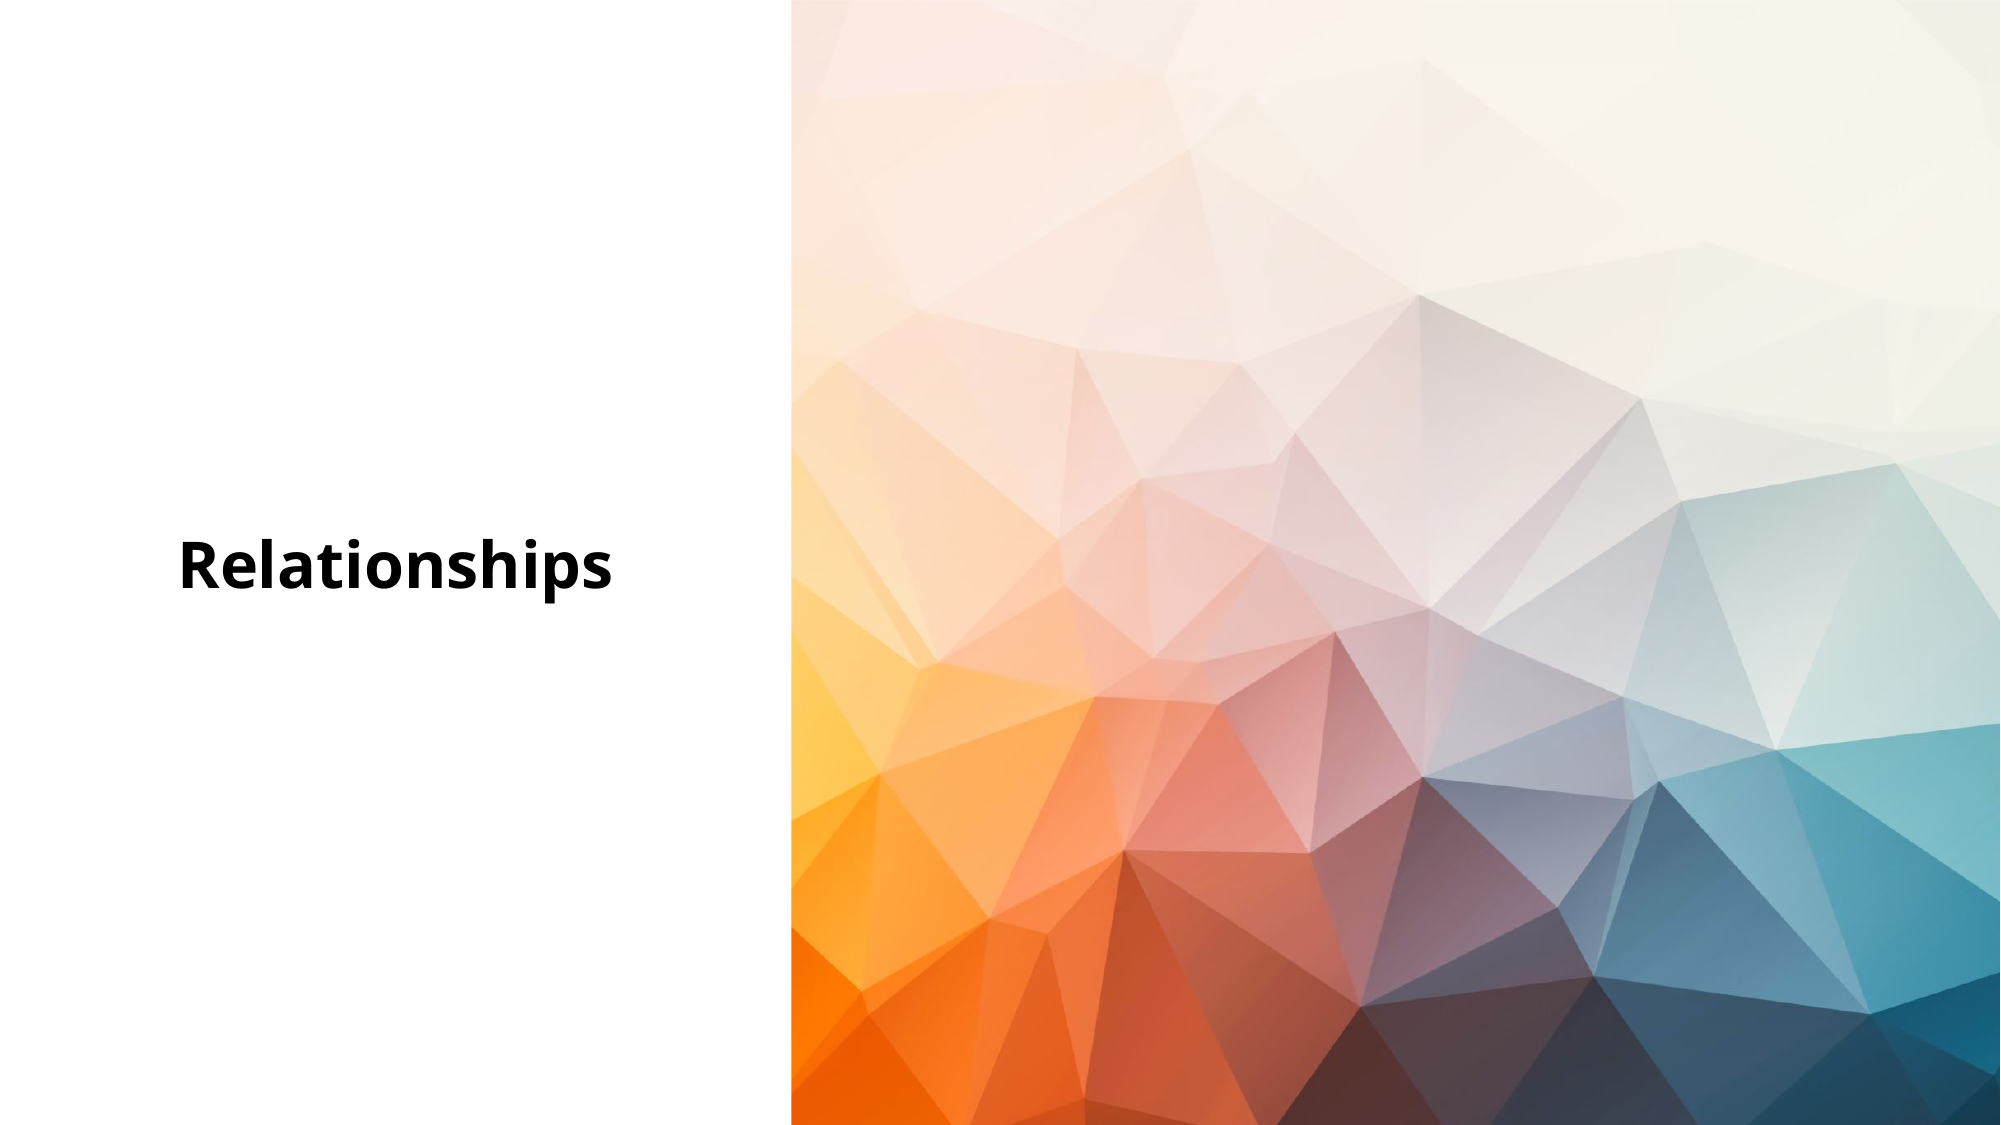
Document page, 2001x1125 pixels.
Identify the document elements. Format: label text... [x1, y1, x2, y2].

title Relationships [84, 515, 707, 610]
picture [791, 0, 2000, 1125]
